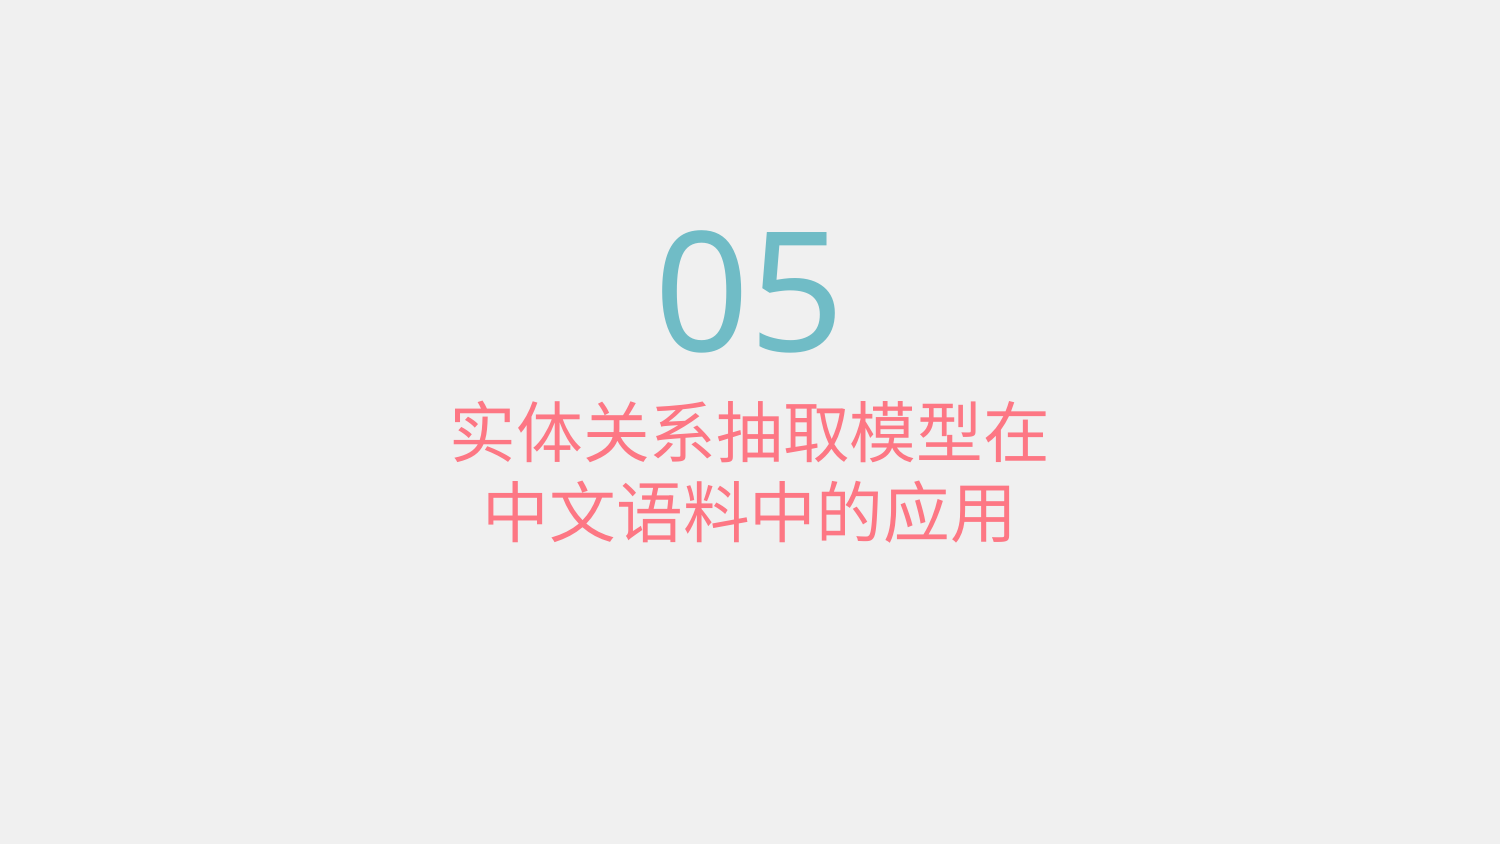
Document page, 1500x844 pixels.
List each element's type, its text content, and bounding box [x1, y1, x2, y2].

text_box 实体关系抽取模型在 中文语料中的应用 [407, 390, 1093, 551]
text_box 05 [601, 184, 899, 385]
